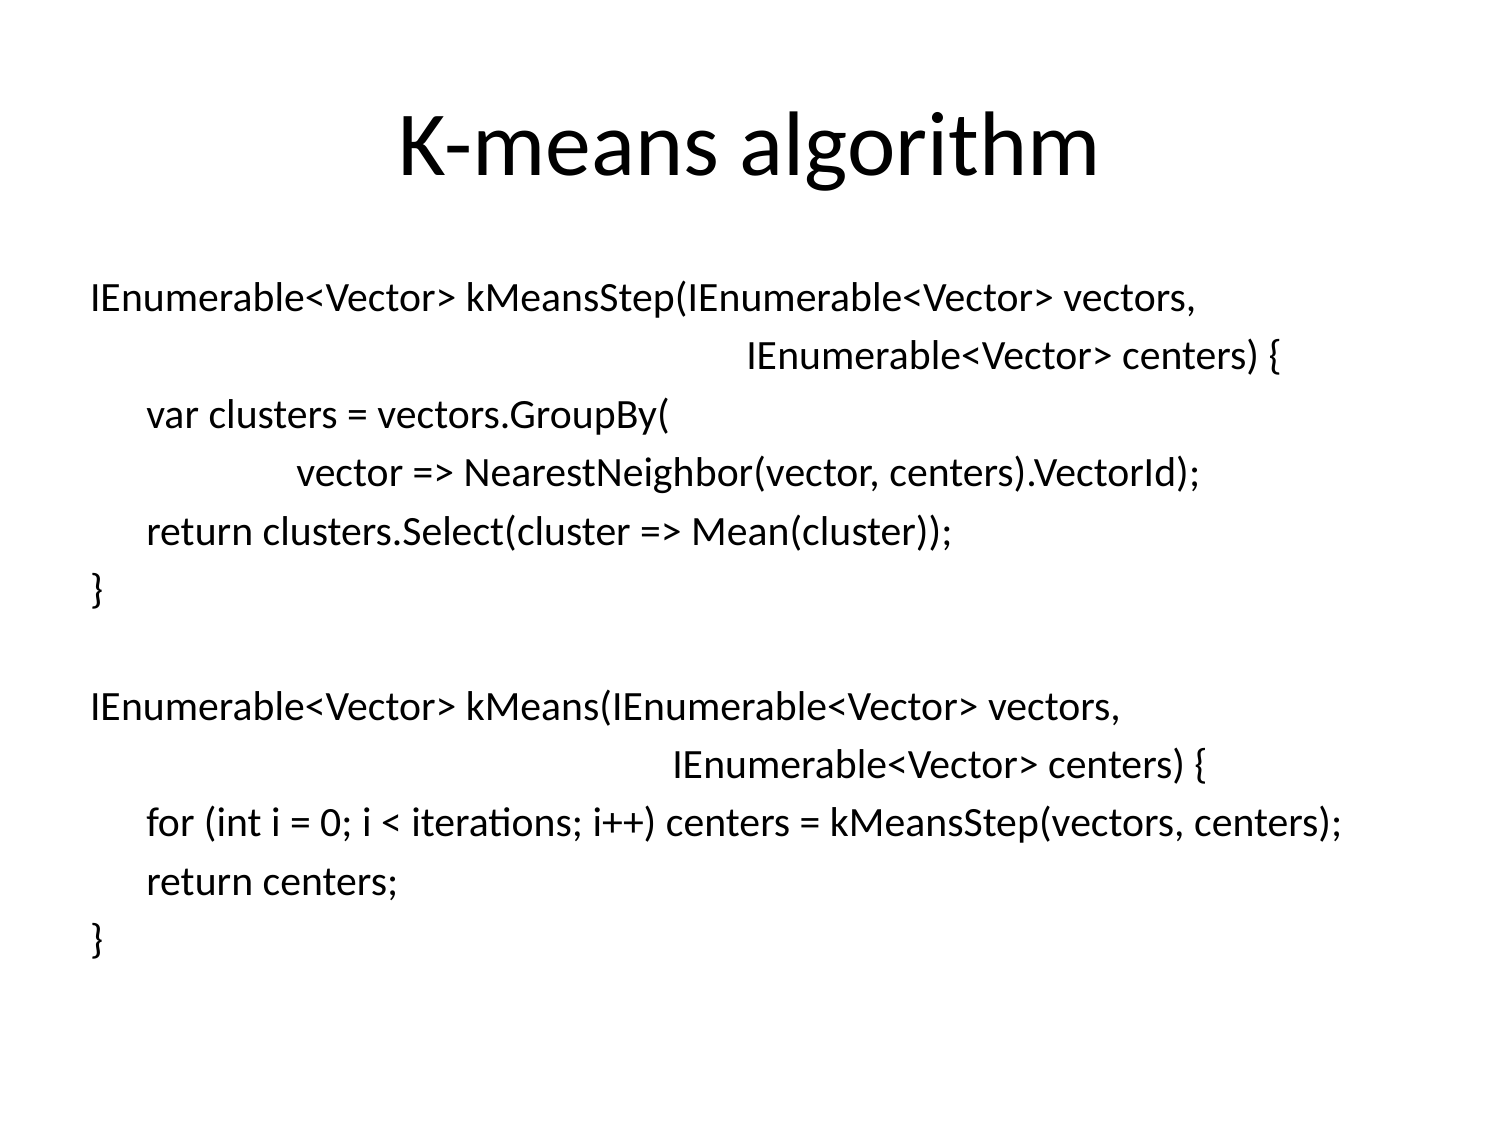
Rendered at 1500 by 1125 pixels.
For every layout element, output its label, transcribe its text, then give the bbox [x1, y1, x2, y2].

title K-means algorithm [74, 44, 1426, 233]
list IEnumerable<Vector> kMeansStep(IEnumerable<Vector> vectors, IEnumerable<Vector> centers) { var clusters = vectors.GroupBy( vector => NearestNeighbor(vector, centers).VectorId); return clusters.Select(cluster => Mean(cluster)); } IEnumerable<Vector> kMeans(IEnumerable<Vector> vectors, IEnumerable<Vector> centers) { for (int i = 0; i < iterations; i++) centers = kMeansStep(vectors, centers); return centers; } [74, 262, 1426, 1063]
